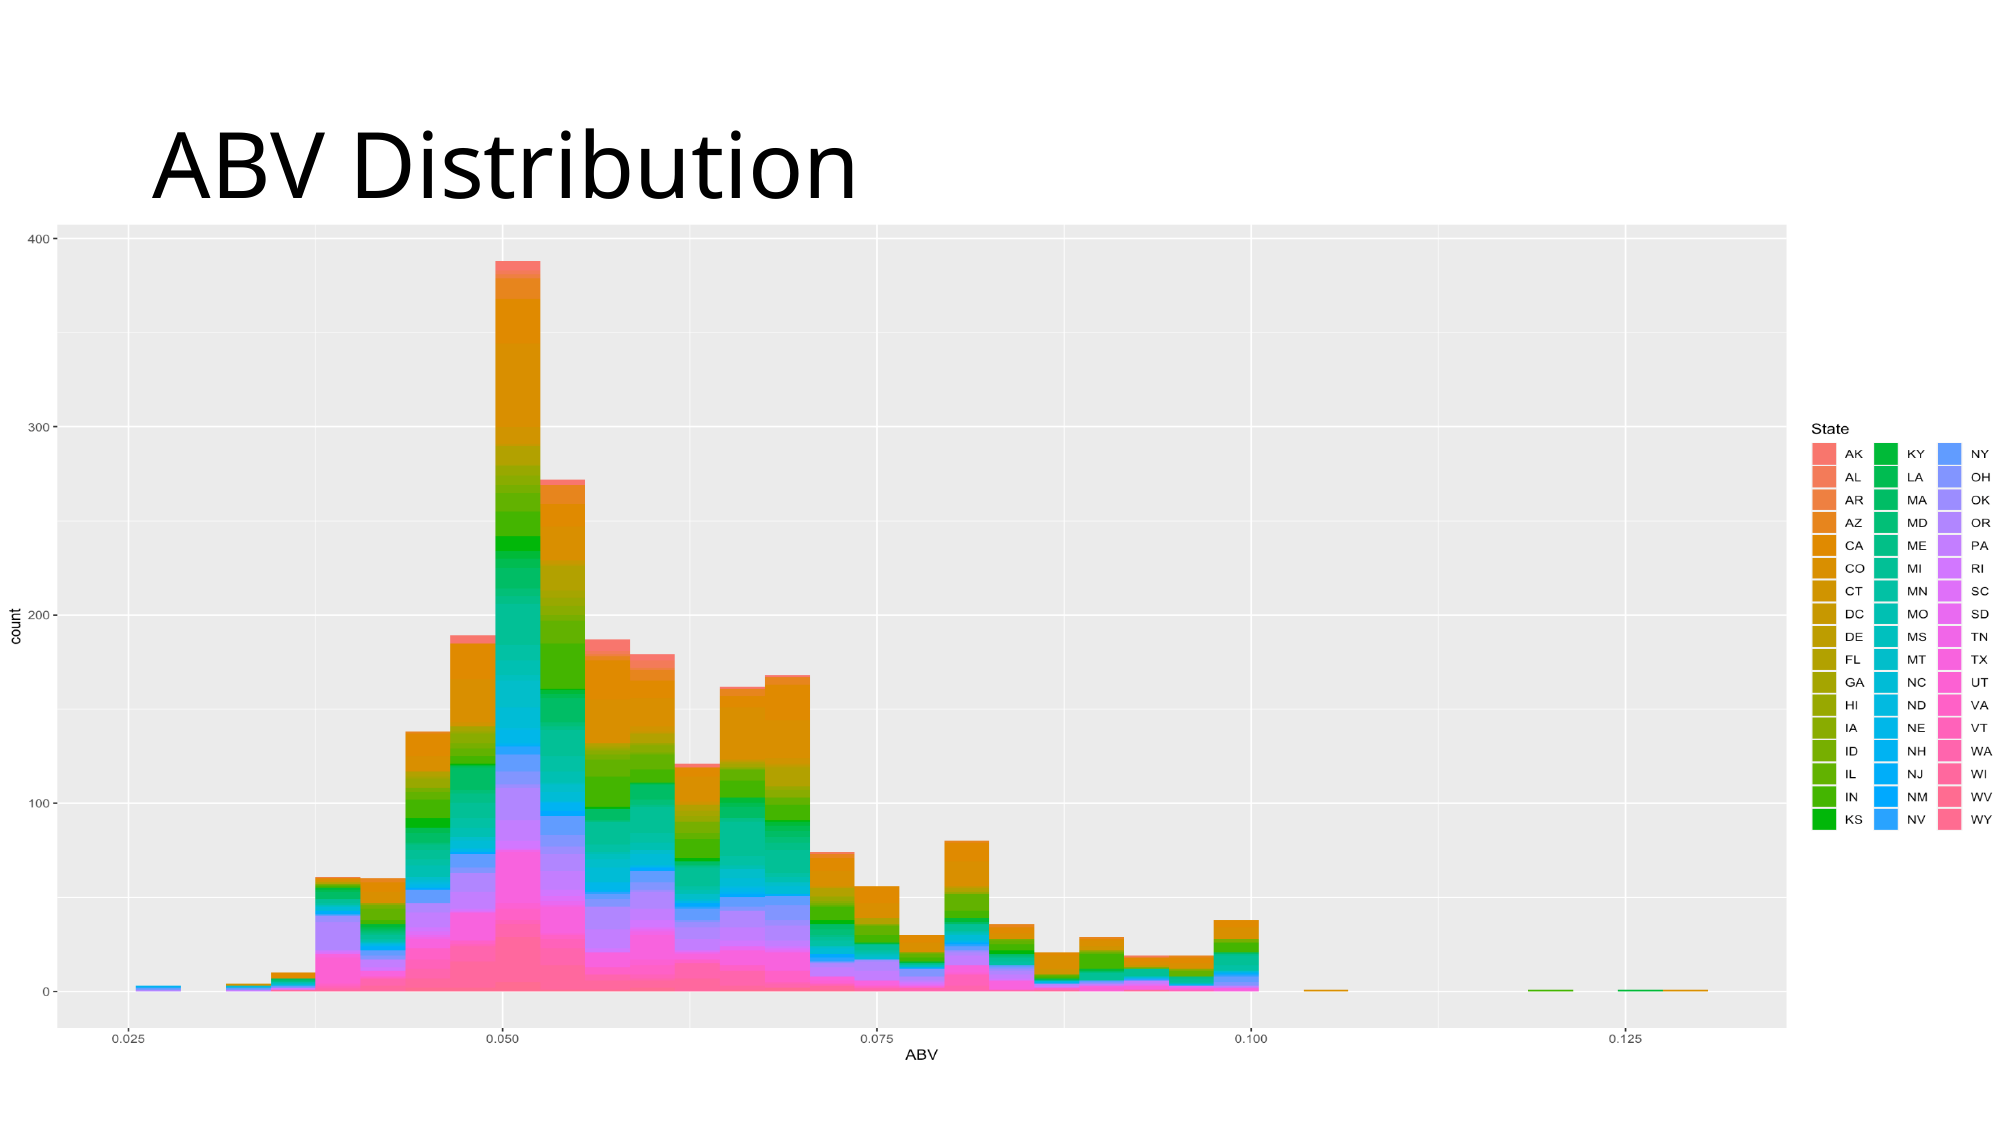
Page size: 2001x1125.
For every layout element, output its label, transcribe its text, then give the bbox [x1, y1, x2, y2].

title ABV Distribution [137, 59, 1863, 217]
picture [0, 217, 2000, 1066]
